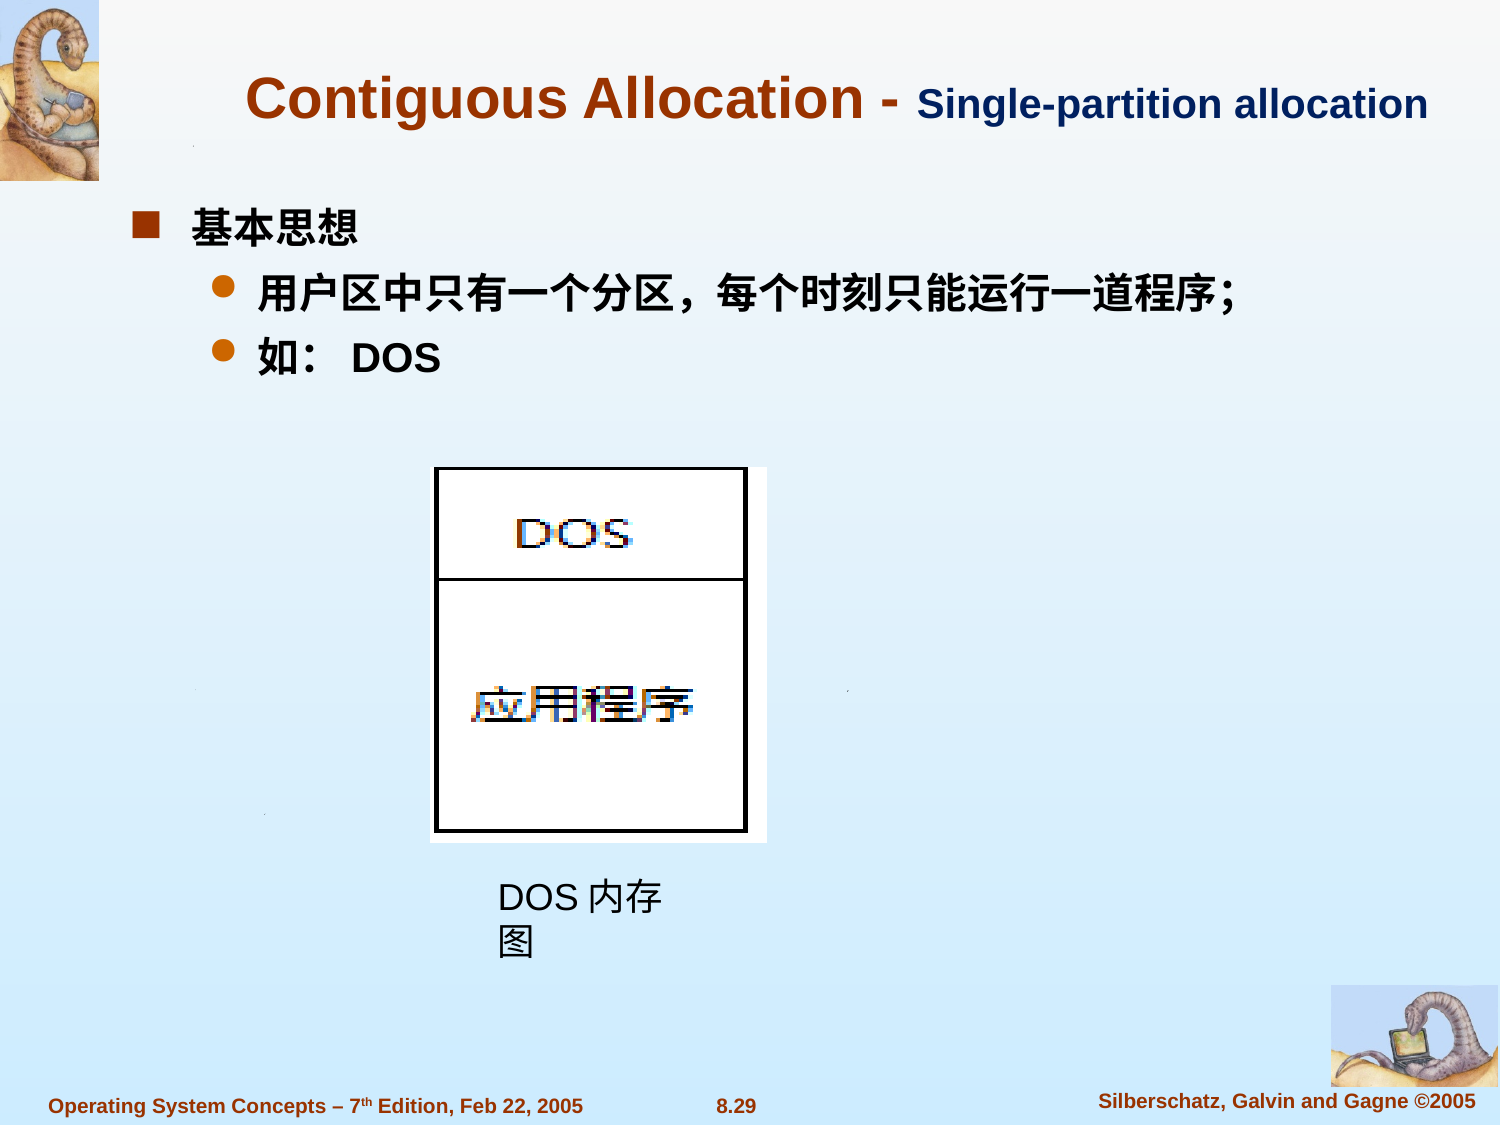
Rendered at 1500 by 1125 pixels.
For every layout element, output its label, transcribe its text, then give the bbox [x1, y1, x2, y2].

text_box DOS内存图 [483, 865, 714, 971]
picture [1331, 985, 1498, 1087]
picture [430, 467, 767, 843]
list 基本思想 用户区中只有一个分区，每个时刻只能运行一道程序； 如：DOS [120, 194, 1336, 445]
picture [0, 0, 99, 181]
title Contiguous Allocation - Single-partition allocation [174, 37, 1500, 138]
